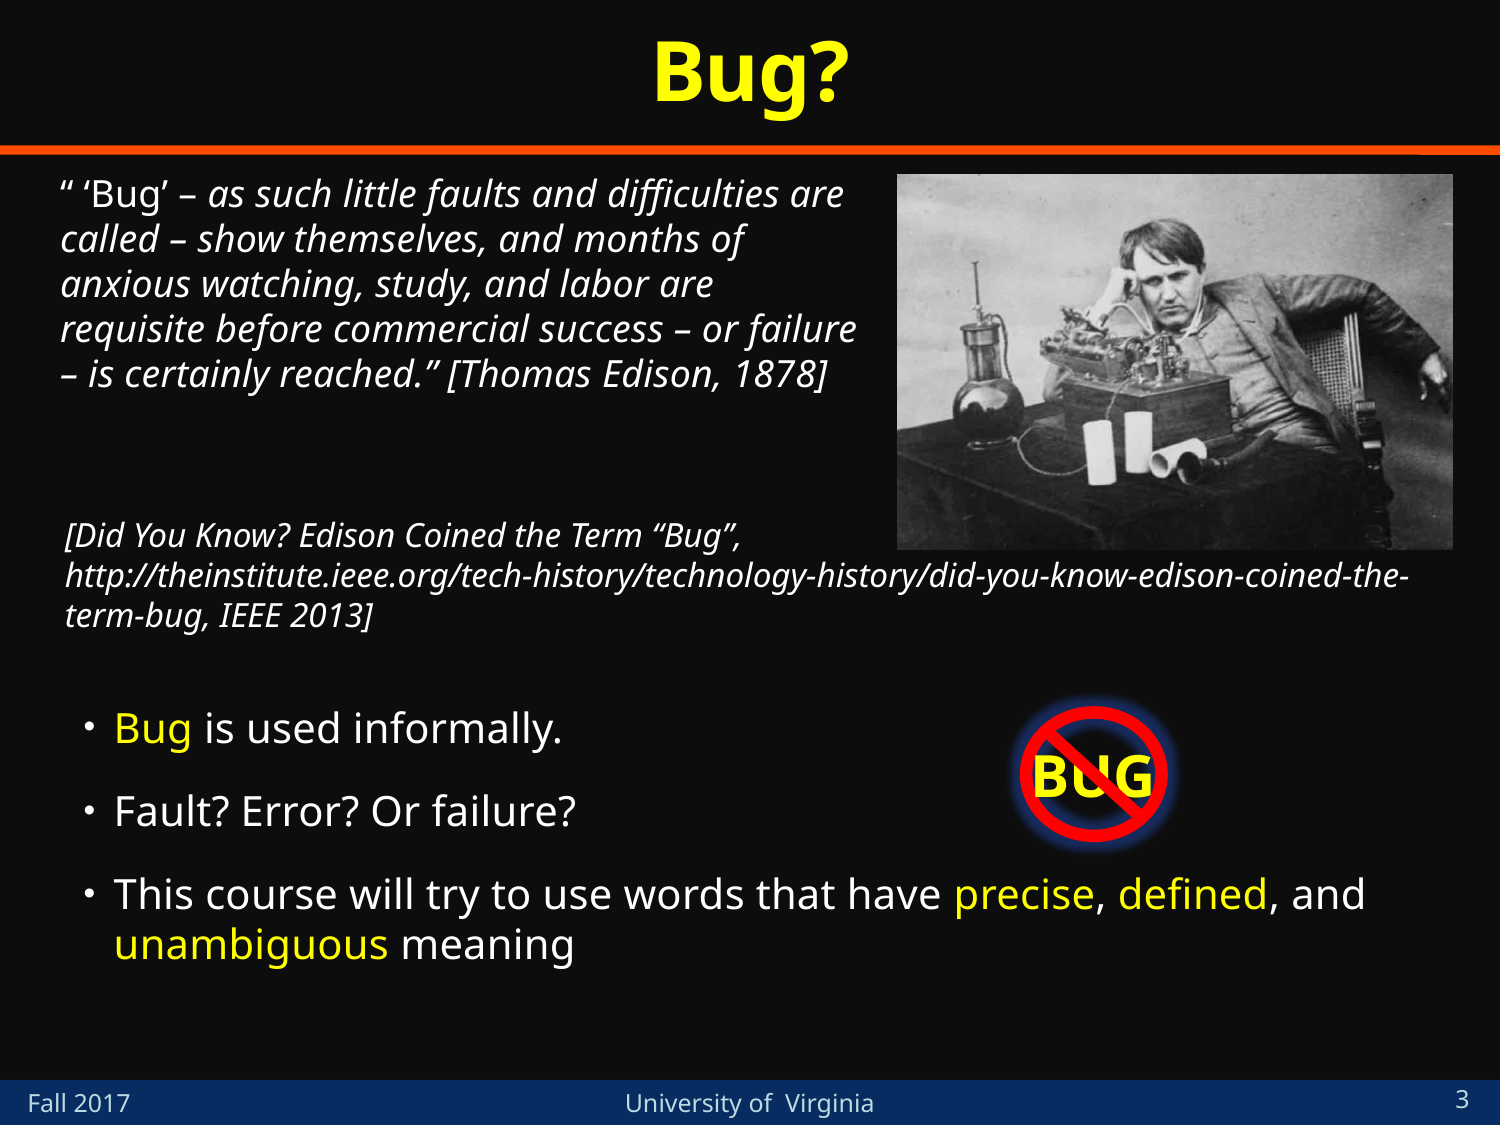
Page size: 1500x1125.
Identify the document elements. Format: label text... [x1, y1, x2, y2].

text_box Bug is used informally. Fault? Error? Or failure? This course will try to use words that have precise, defined, and unambiguous meaning [68, 693, 1432, 1013]
title Bug? [0, 0, 1500, 150]
text_box [Did You Know? Edison Coined the Term “Bug”, http://theinstitute.ieee.org/tech-history/technology-history/did-you-know-edison-coined-the-term-bug, IEEE 2013] [50, 506, 1432, 642]
text_box “ ‘Bug’ – as such little faults and difficulties are called – show themselves, and months of anxious watching, study, and labor are requisite before commercial success – or failure – is certainly reached.” [Thomas Edison, 1878] [44, 162, 883, 593]
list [897, 174, 1453, 551]
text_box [1012, 712, 1176, 837]
